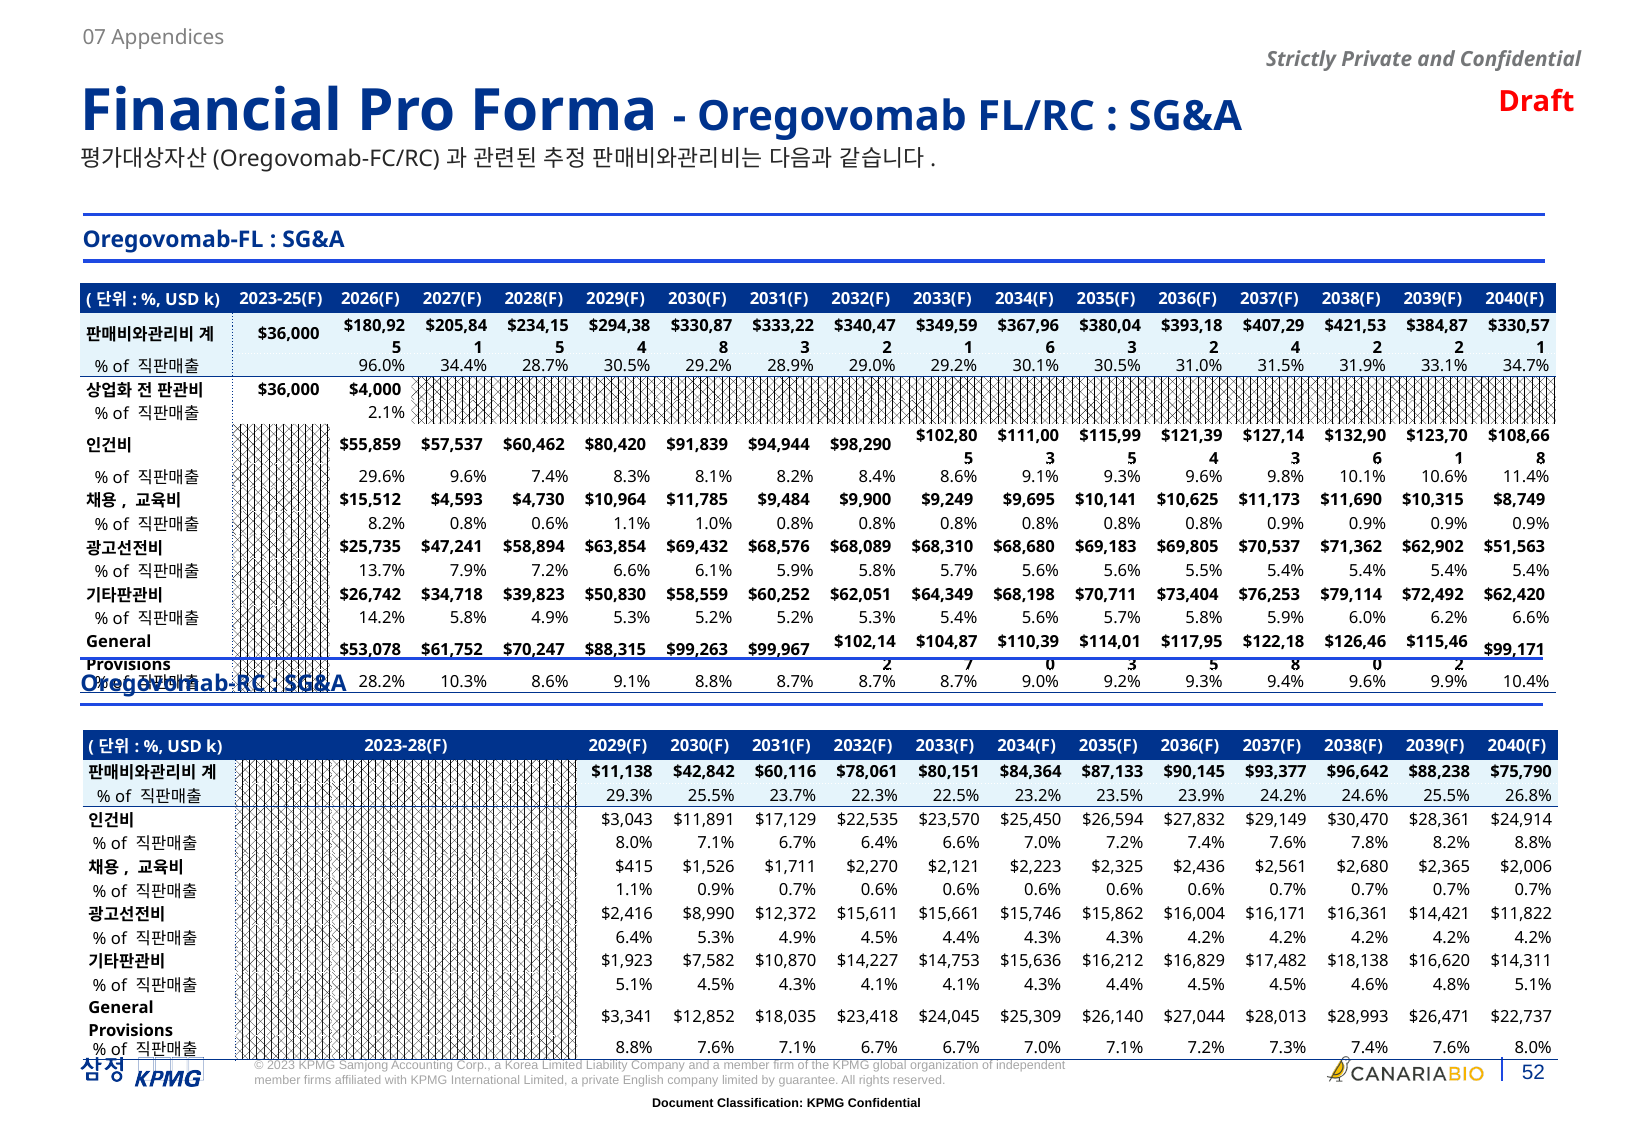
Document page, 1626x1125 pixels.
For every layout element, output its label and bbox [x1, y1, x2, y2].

table_cell [83, 807, 1558, 1059]
text_box [80, 72, 1545, 172]
text_box [80, 658, 1543, 706]
table_header [80, 283, 1556, 313]
table_cell [80, 313, 1556, 376]
table_cell [83, 760, 1558, 806]
picture [1309, 1060, 1499, 1125]
text_box [82, 214, 1545, 262]
table_cell [80, 377, 1556, 692]
list [82, 31, 1489, 67]
table_header [83, 730, 1558, 760]
picture [80, 1057, 204, 1087]
